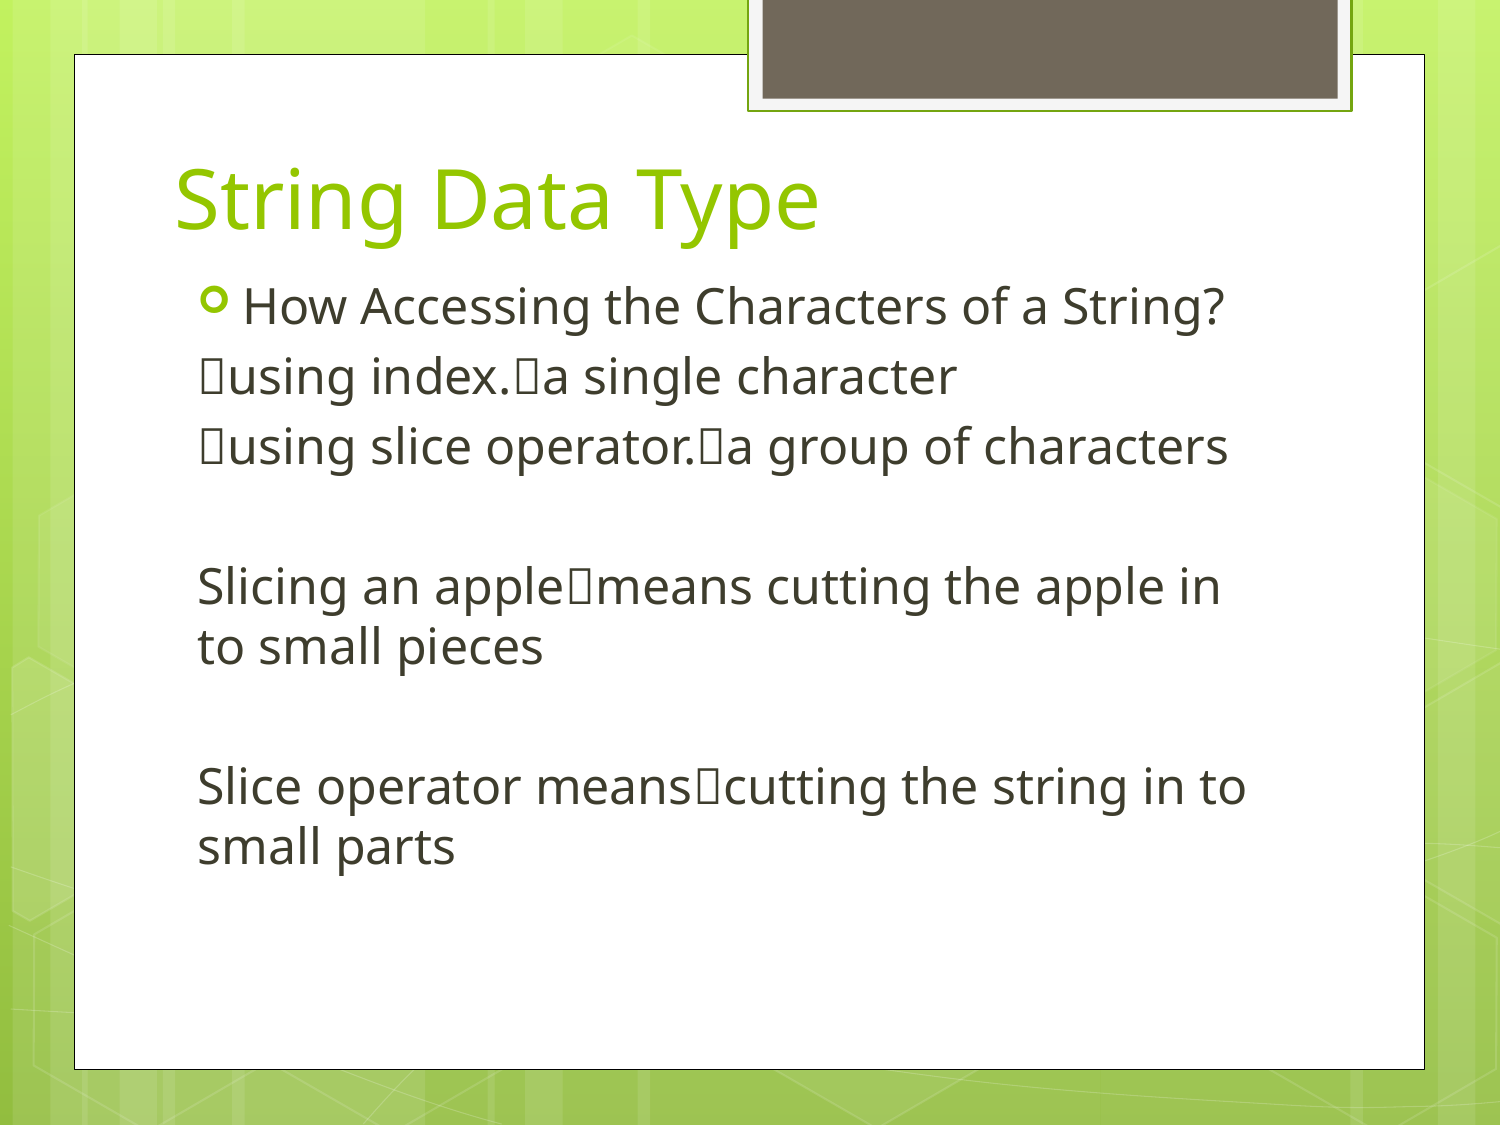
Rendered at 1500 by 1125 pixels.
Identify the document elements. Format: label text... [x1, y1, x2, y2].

title String Data Type [159, 66, 1312, 254]
list How Accessing the Characters of a String? using index.a single character using slice operator.a group of characters Slicing an applemeans cutting the apple in to small pieces Slice operator meanscutting the string in to small parts [171, 267, 1283, 957]
